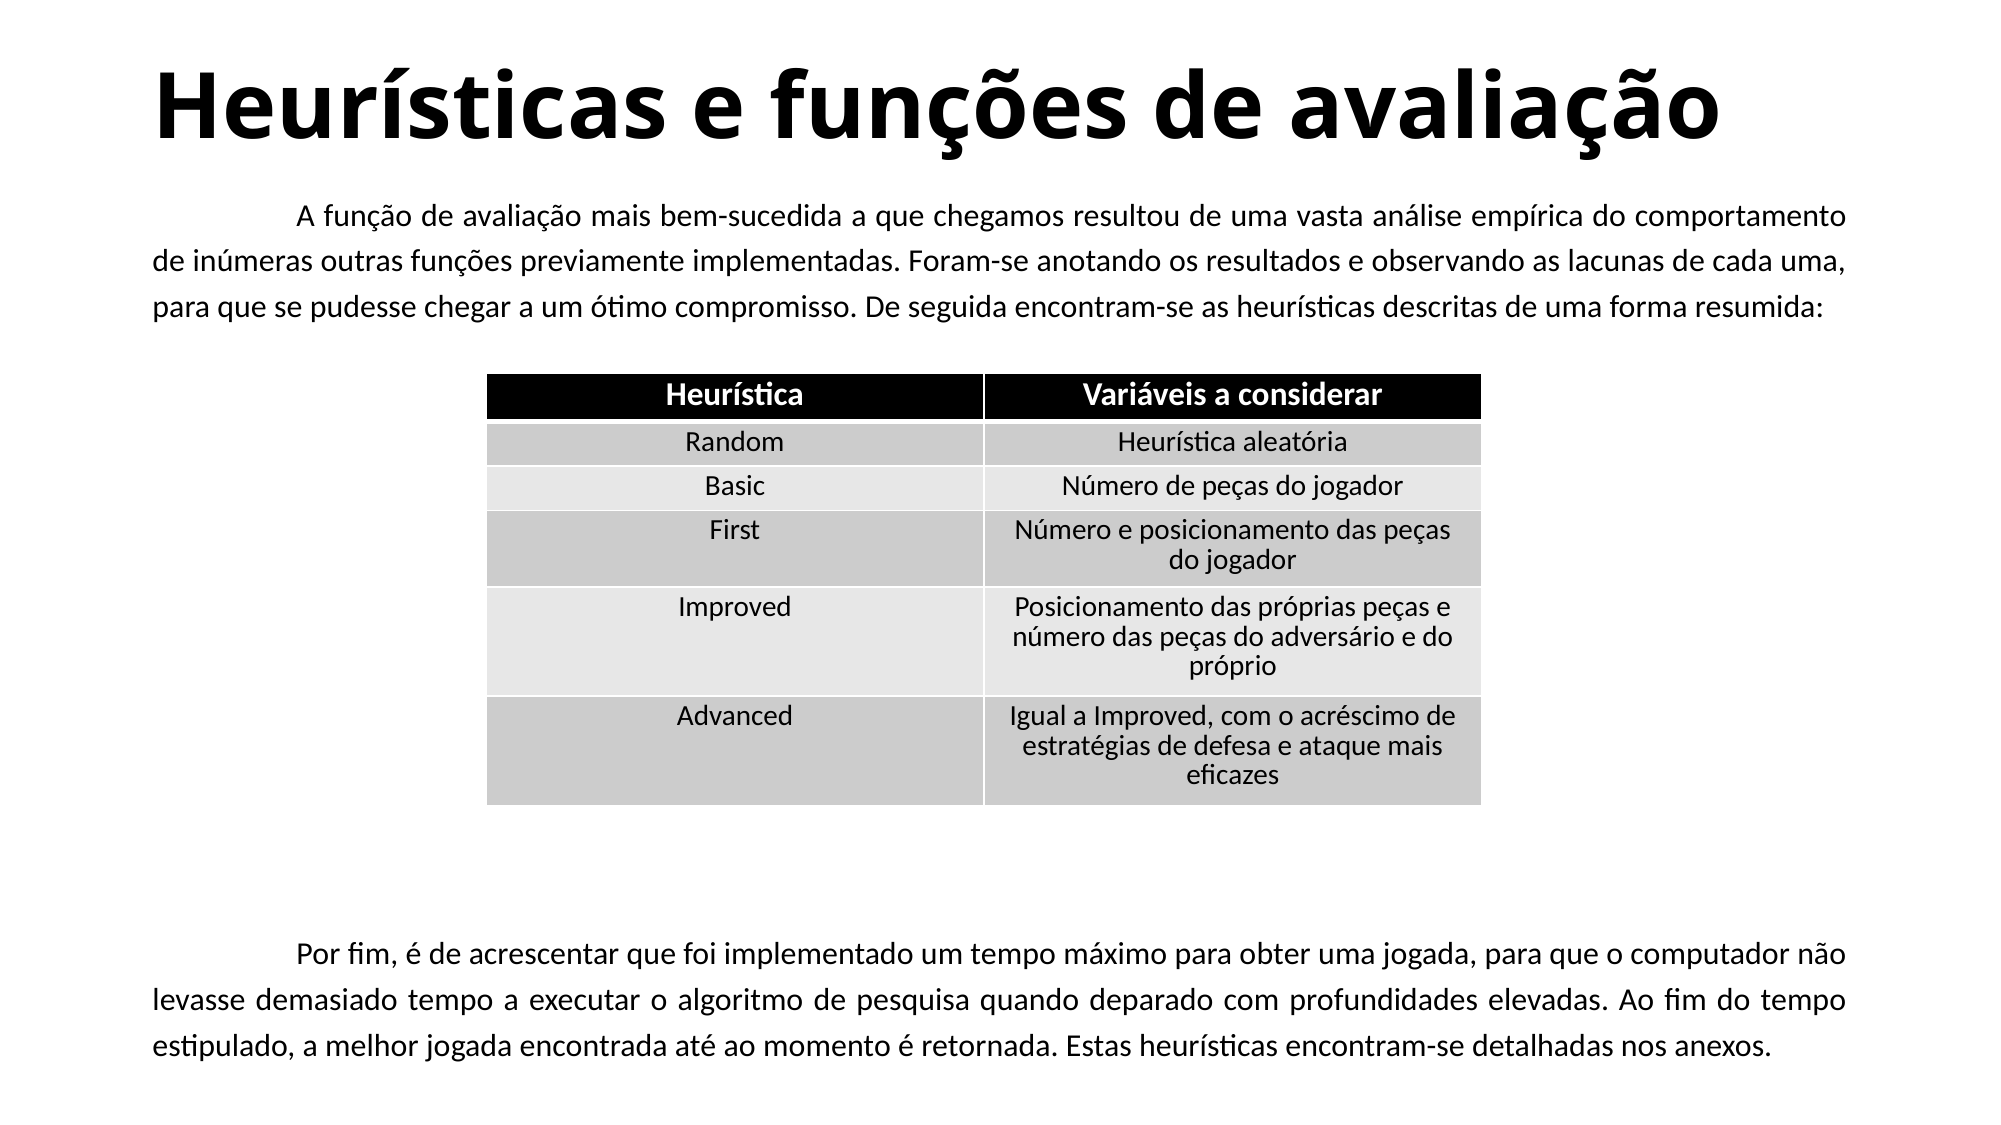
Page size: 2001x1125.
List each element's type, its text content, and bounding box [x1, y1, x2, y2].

table_header Variáveis a considerar [985, 374, 1481, 419]
text_box A função de avaliação mais bem-sucedida a que chegamos resultou de uma vasta análise empírica do comportamento de inúmeras outras funções previamente implementadas. Foram-se anotando os resultados e observando as lacunas de cada uma, para que se pudesse chegar a um ótimo compromisso. De seguida encontram-se as heurísticas descritas de uma forma resumida: Por fim, é de acrescentar que foi implementado um tempo máximo para obter uma jogada, para que o computador não levasse demasiado tempo a executar o algoritmo de pesquisa quando deparado com profundidades elevadas. Ao fim do tempo estipulado, a melhor jogada encontrada até ao momento é retornada. Estas heurísticas encontram-se detalhadas nos anexos. [137, 179, 1863, 1125]
table_cell Heurística aleatória [985, 424, 1481, 465]
text_box Heurísticas e funções de avaliação [137, 0, 1863, 179]
table_header Heurística [487, 374, 983, 419]
table_cell Advanced [487, 697, 983, 805]
table_cell Improved [487, 588, 983, 695]
table_cell Igual a Improved, com o acréscimo de estratégias de defesa e ataque mais eficazes [985, 697, 1481, 805]
table_cell Basic [487, 467, 983, 510]
table_cell Número de peças do jogador [985, 467, 1481, 510]
table_cell Random [487, 424, 983, 465]
table_cell First [487, 511, 983, 586]
table_cell Posicionamento das próprias peças e número das peças do adversário e do próprio [985, 588, 1481, 695]
table_cell Número e posicionamento das peças do jogador [985, 511, 1481, 586]
